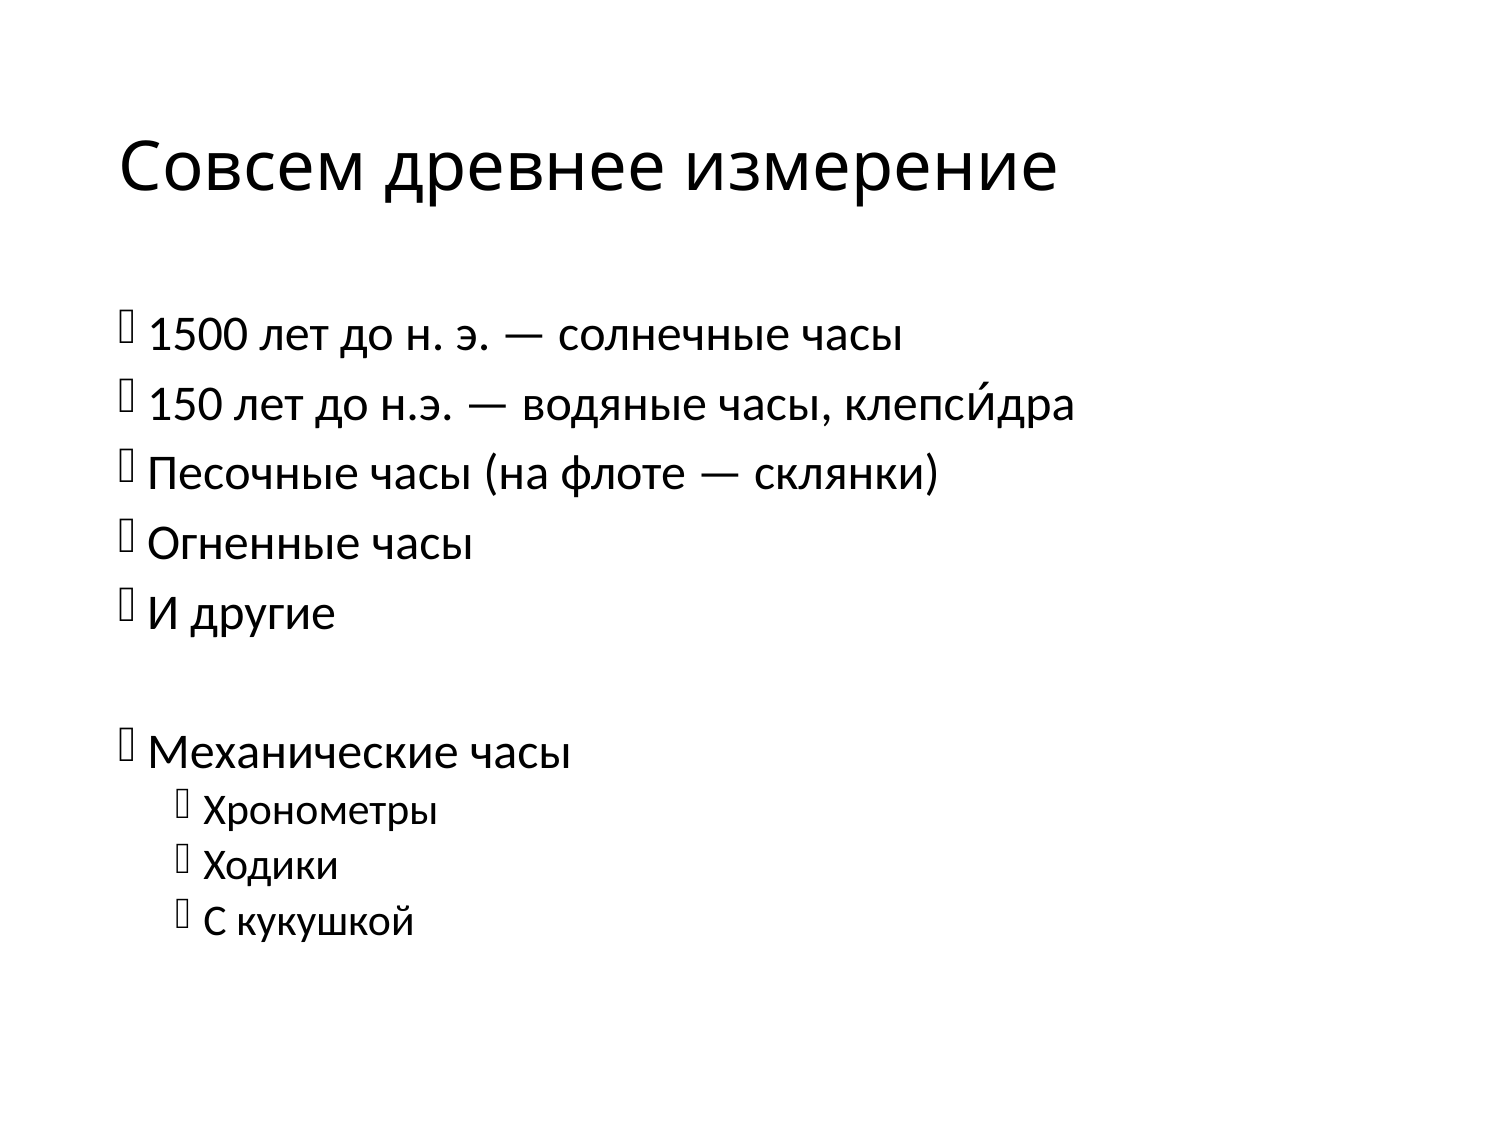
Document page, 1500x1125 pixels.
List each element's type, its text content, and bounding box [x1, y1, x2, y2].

title Совсем древнее измерение [103, 60, 1398, 278]
list 1500 лет до н. э. — солнечные часы 150 лет до н.э. — водяные часы, клепси́дра Песочные часы (на флоте — склянки) Огненные часы И другие Механические часы Хронометры Ходики С кукушкой [103, 299, 1398, 1014]
